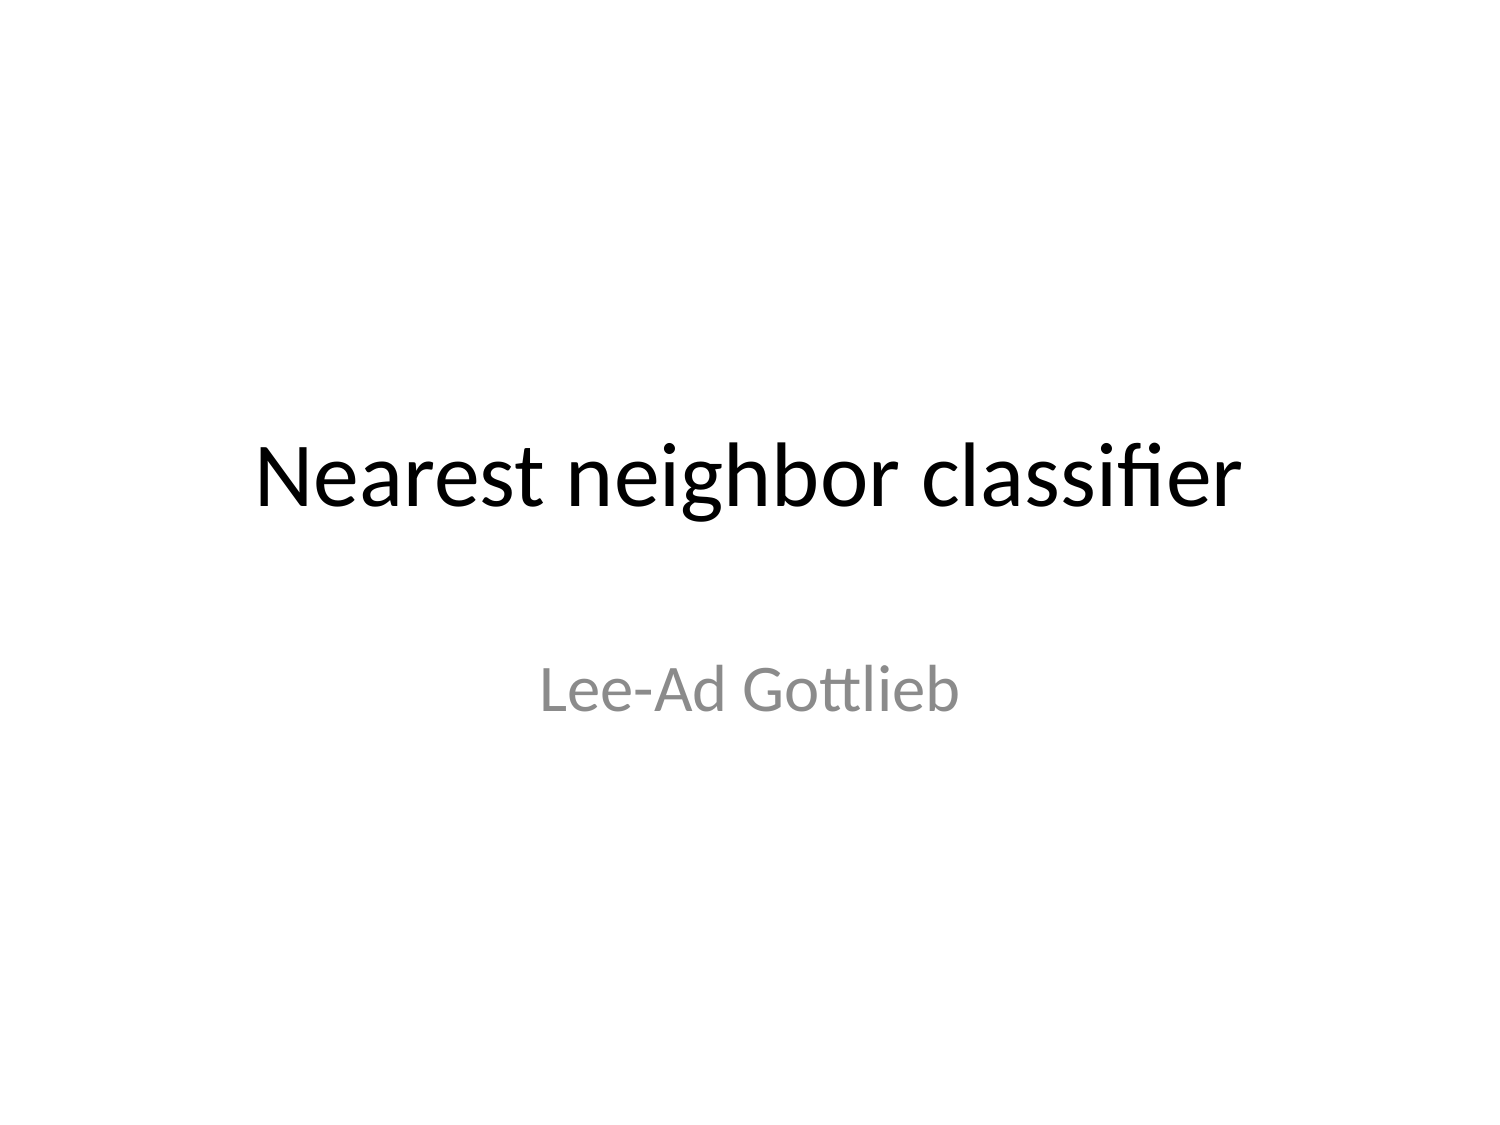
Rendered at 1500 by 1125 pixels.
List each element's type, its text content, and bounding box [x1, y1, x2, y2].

title Nearest neighbor classifier [112, 349, 1388, 591]
subtitle Lee-Ad Gottlieb [225, 637, 1275, 925]
